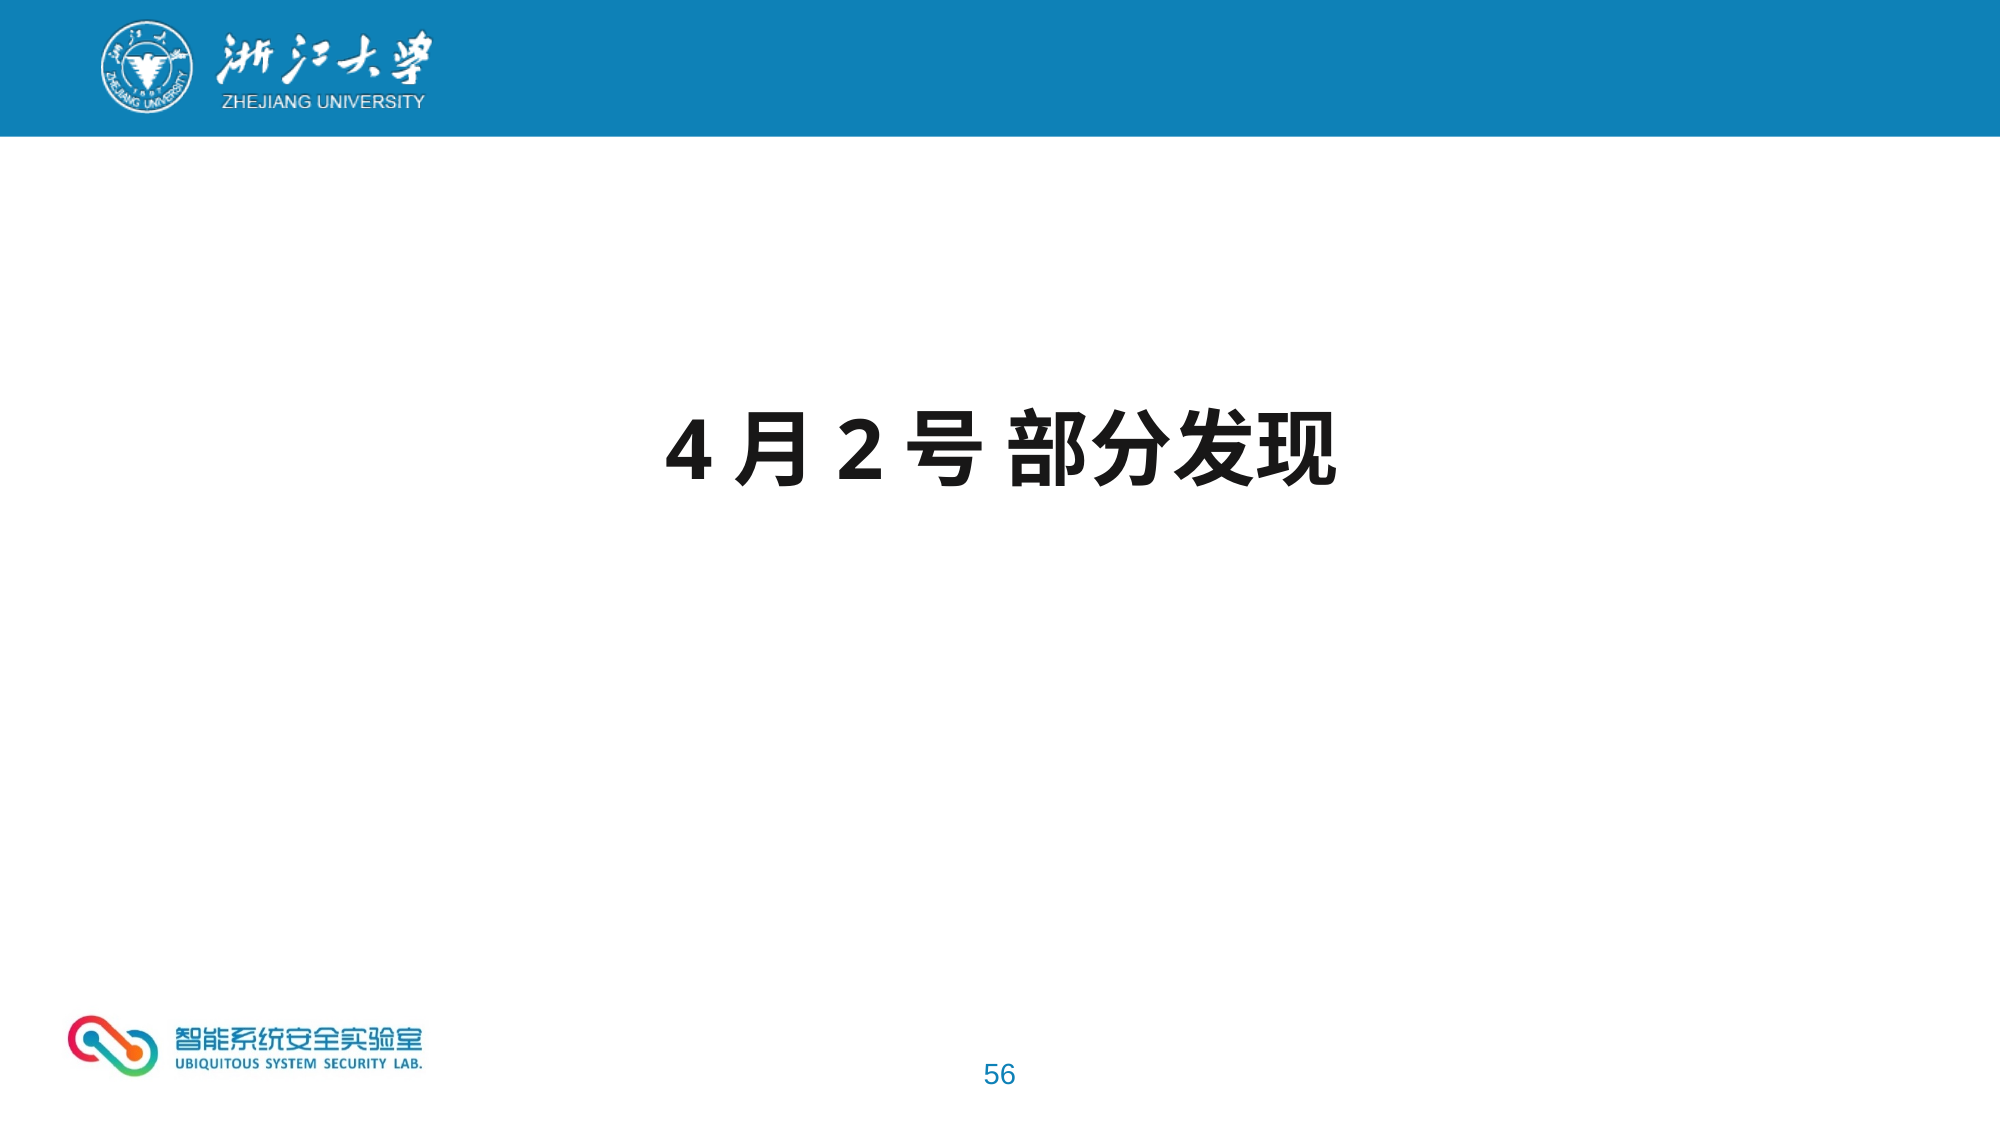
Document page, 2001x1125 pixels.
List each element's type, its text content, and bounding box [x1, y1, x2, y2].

picture [338, 33, 377, 74]
picture [368, 66, 380, 77]
picture [222, 95, 312, 108]
picture [391, 30, 432, 84]
picture [281, 33, 307, 84]
picture [317, 95, 425, 108]
picture [50, 997, 447, 1093]
picture [216, 32, 274, 84]
picture [312, 40, 330, 66]
picture [102, 21, 193, 114]
text_box 4月2号 部分发现 [186, 389, 1819, 504]
